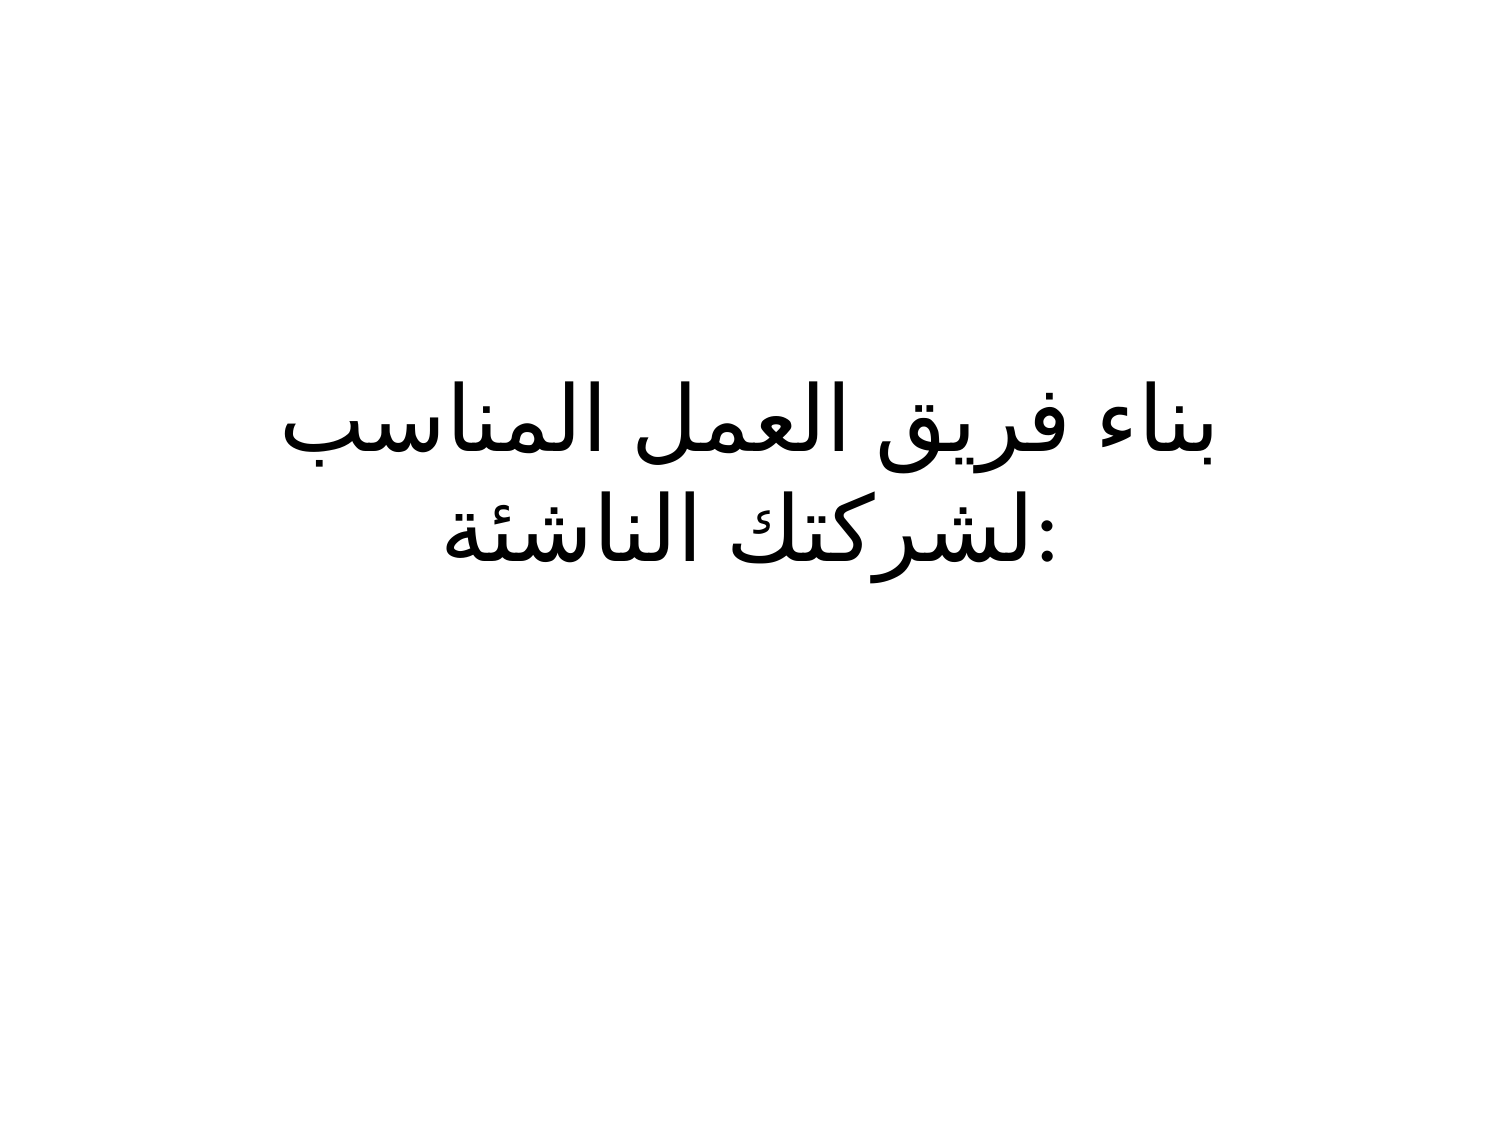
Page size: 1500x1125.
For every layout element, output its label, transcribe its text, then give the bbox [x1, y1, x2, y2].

title بناء فريق العمل المناسب لشركتك الناشئة: [112, 349, 1388, 591]
